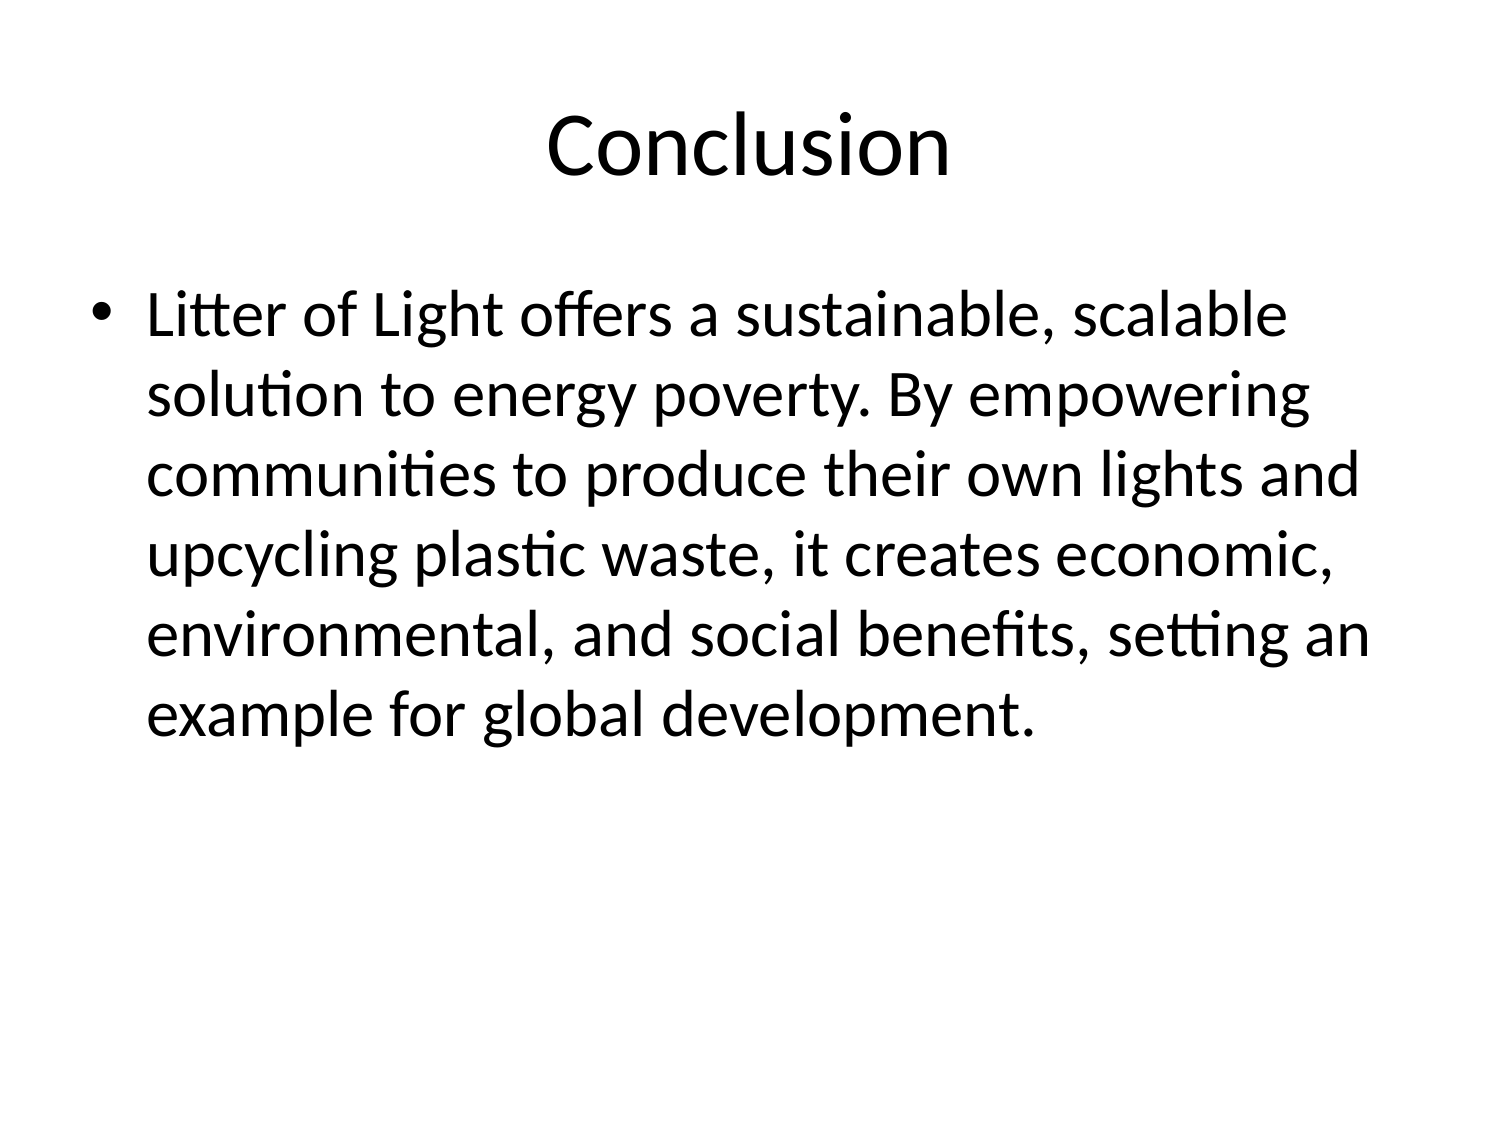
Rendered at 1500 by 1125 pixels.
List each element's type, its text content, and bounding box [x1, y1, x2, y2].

title Conclusion [75, 45, 1425, 233]
list Litter of Light offers a sustainable, scalable solution to energy poverty. By empowering communities to produce their own lights and upcycling plastic waste, it creates economic, environmental, and social benefits, setting an example for global development. [75, 262, 1425, 1005]
